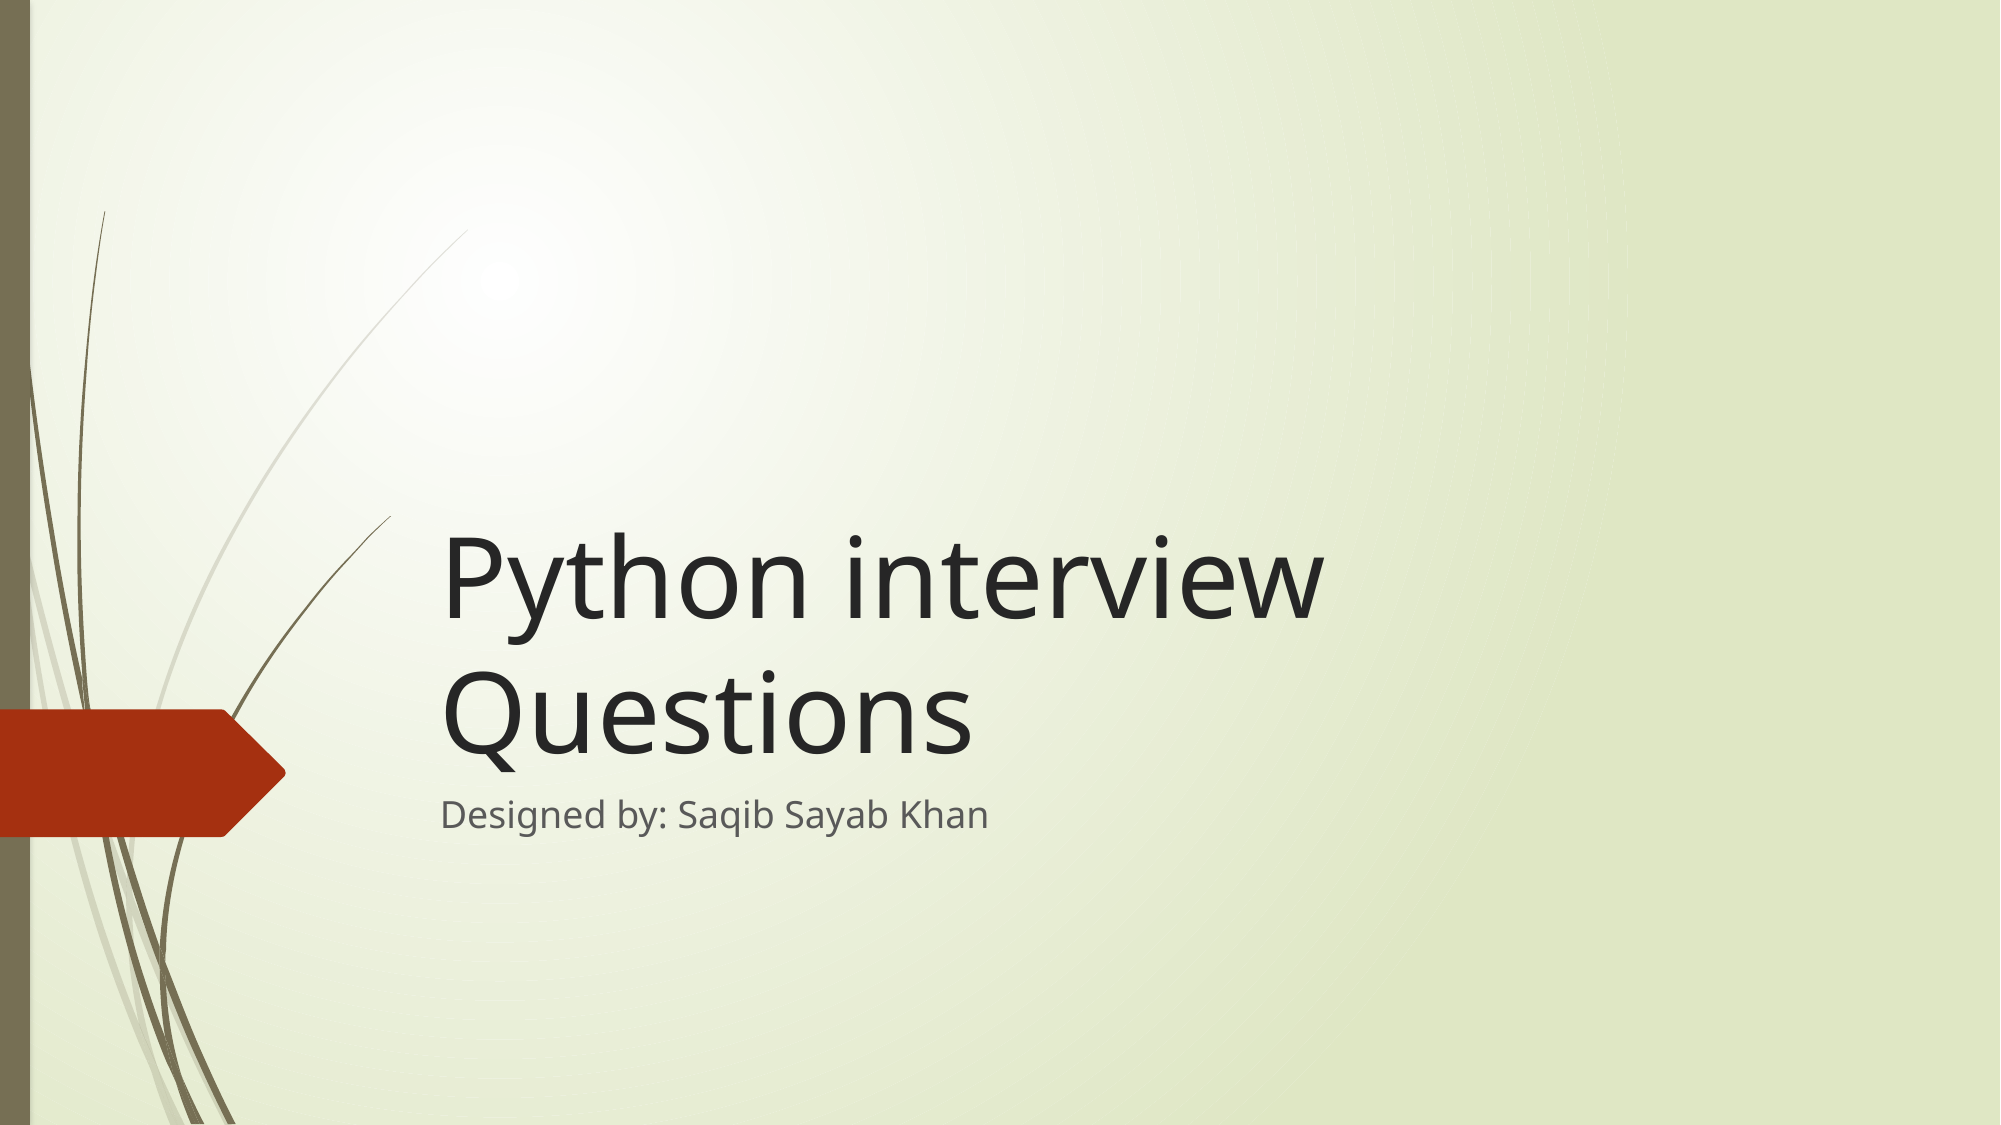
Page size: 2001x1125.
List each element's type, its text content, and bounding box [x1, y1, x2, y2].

subtitle Designed by: Saqib Sayab Khan [424, 783, 1888, 969]
title Python interview Questions [424, 412, 1888, 783]
